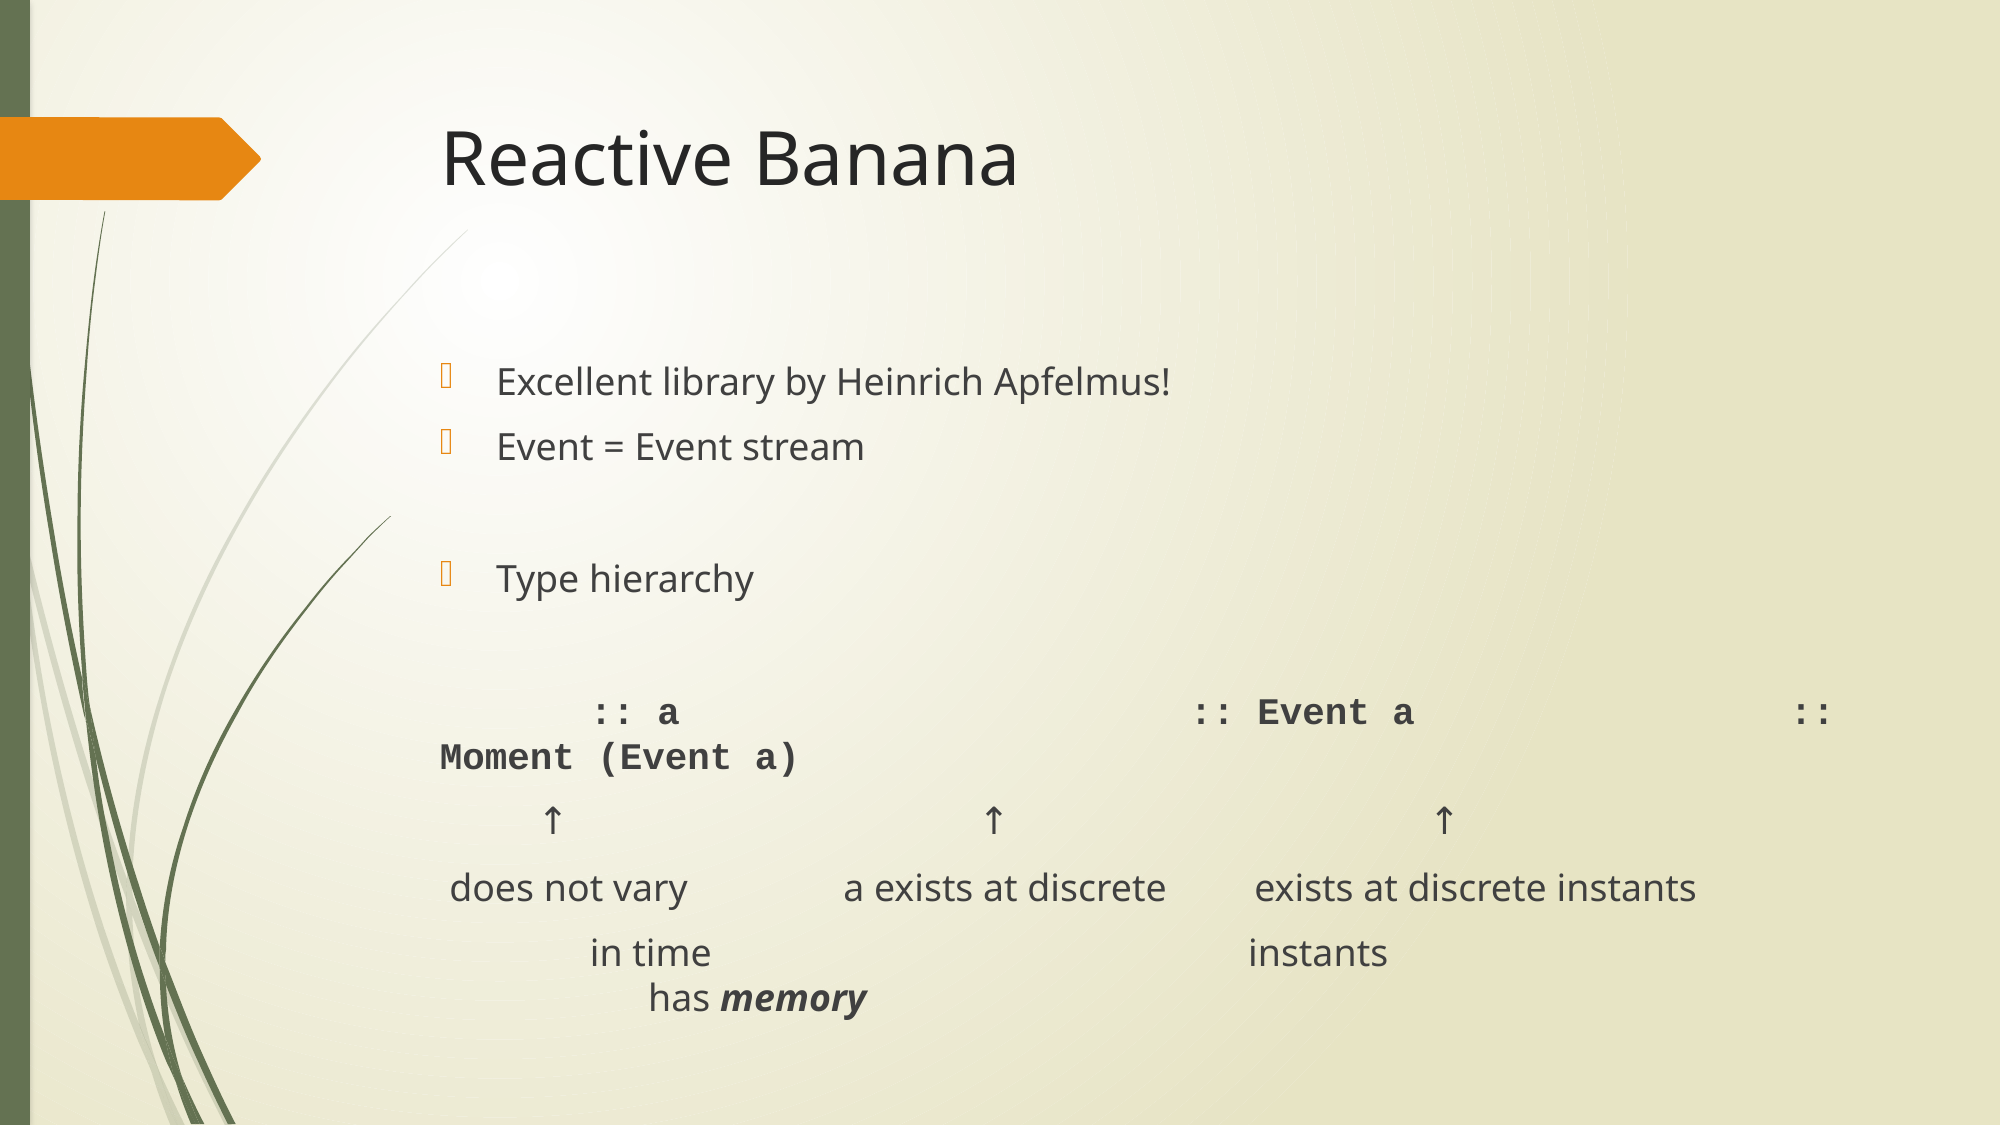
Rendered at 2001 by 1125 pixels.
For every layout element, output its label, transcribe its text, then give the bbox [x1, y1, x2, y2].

title Reactive Banana [425, 102, 1888, 313]
list Excellent library by Heinrich Apfelmus! Event = Event stream Type hierarchy :: a :: Event a :: Moment (Event a) ↑ ↑ ↑ does not vary a exists at discrete exists at discrete instants in time instants has memory [424, 350, 1888, 970]
